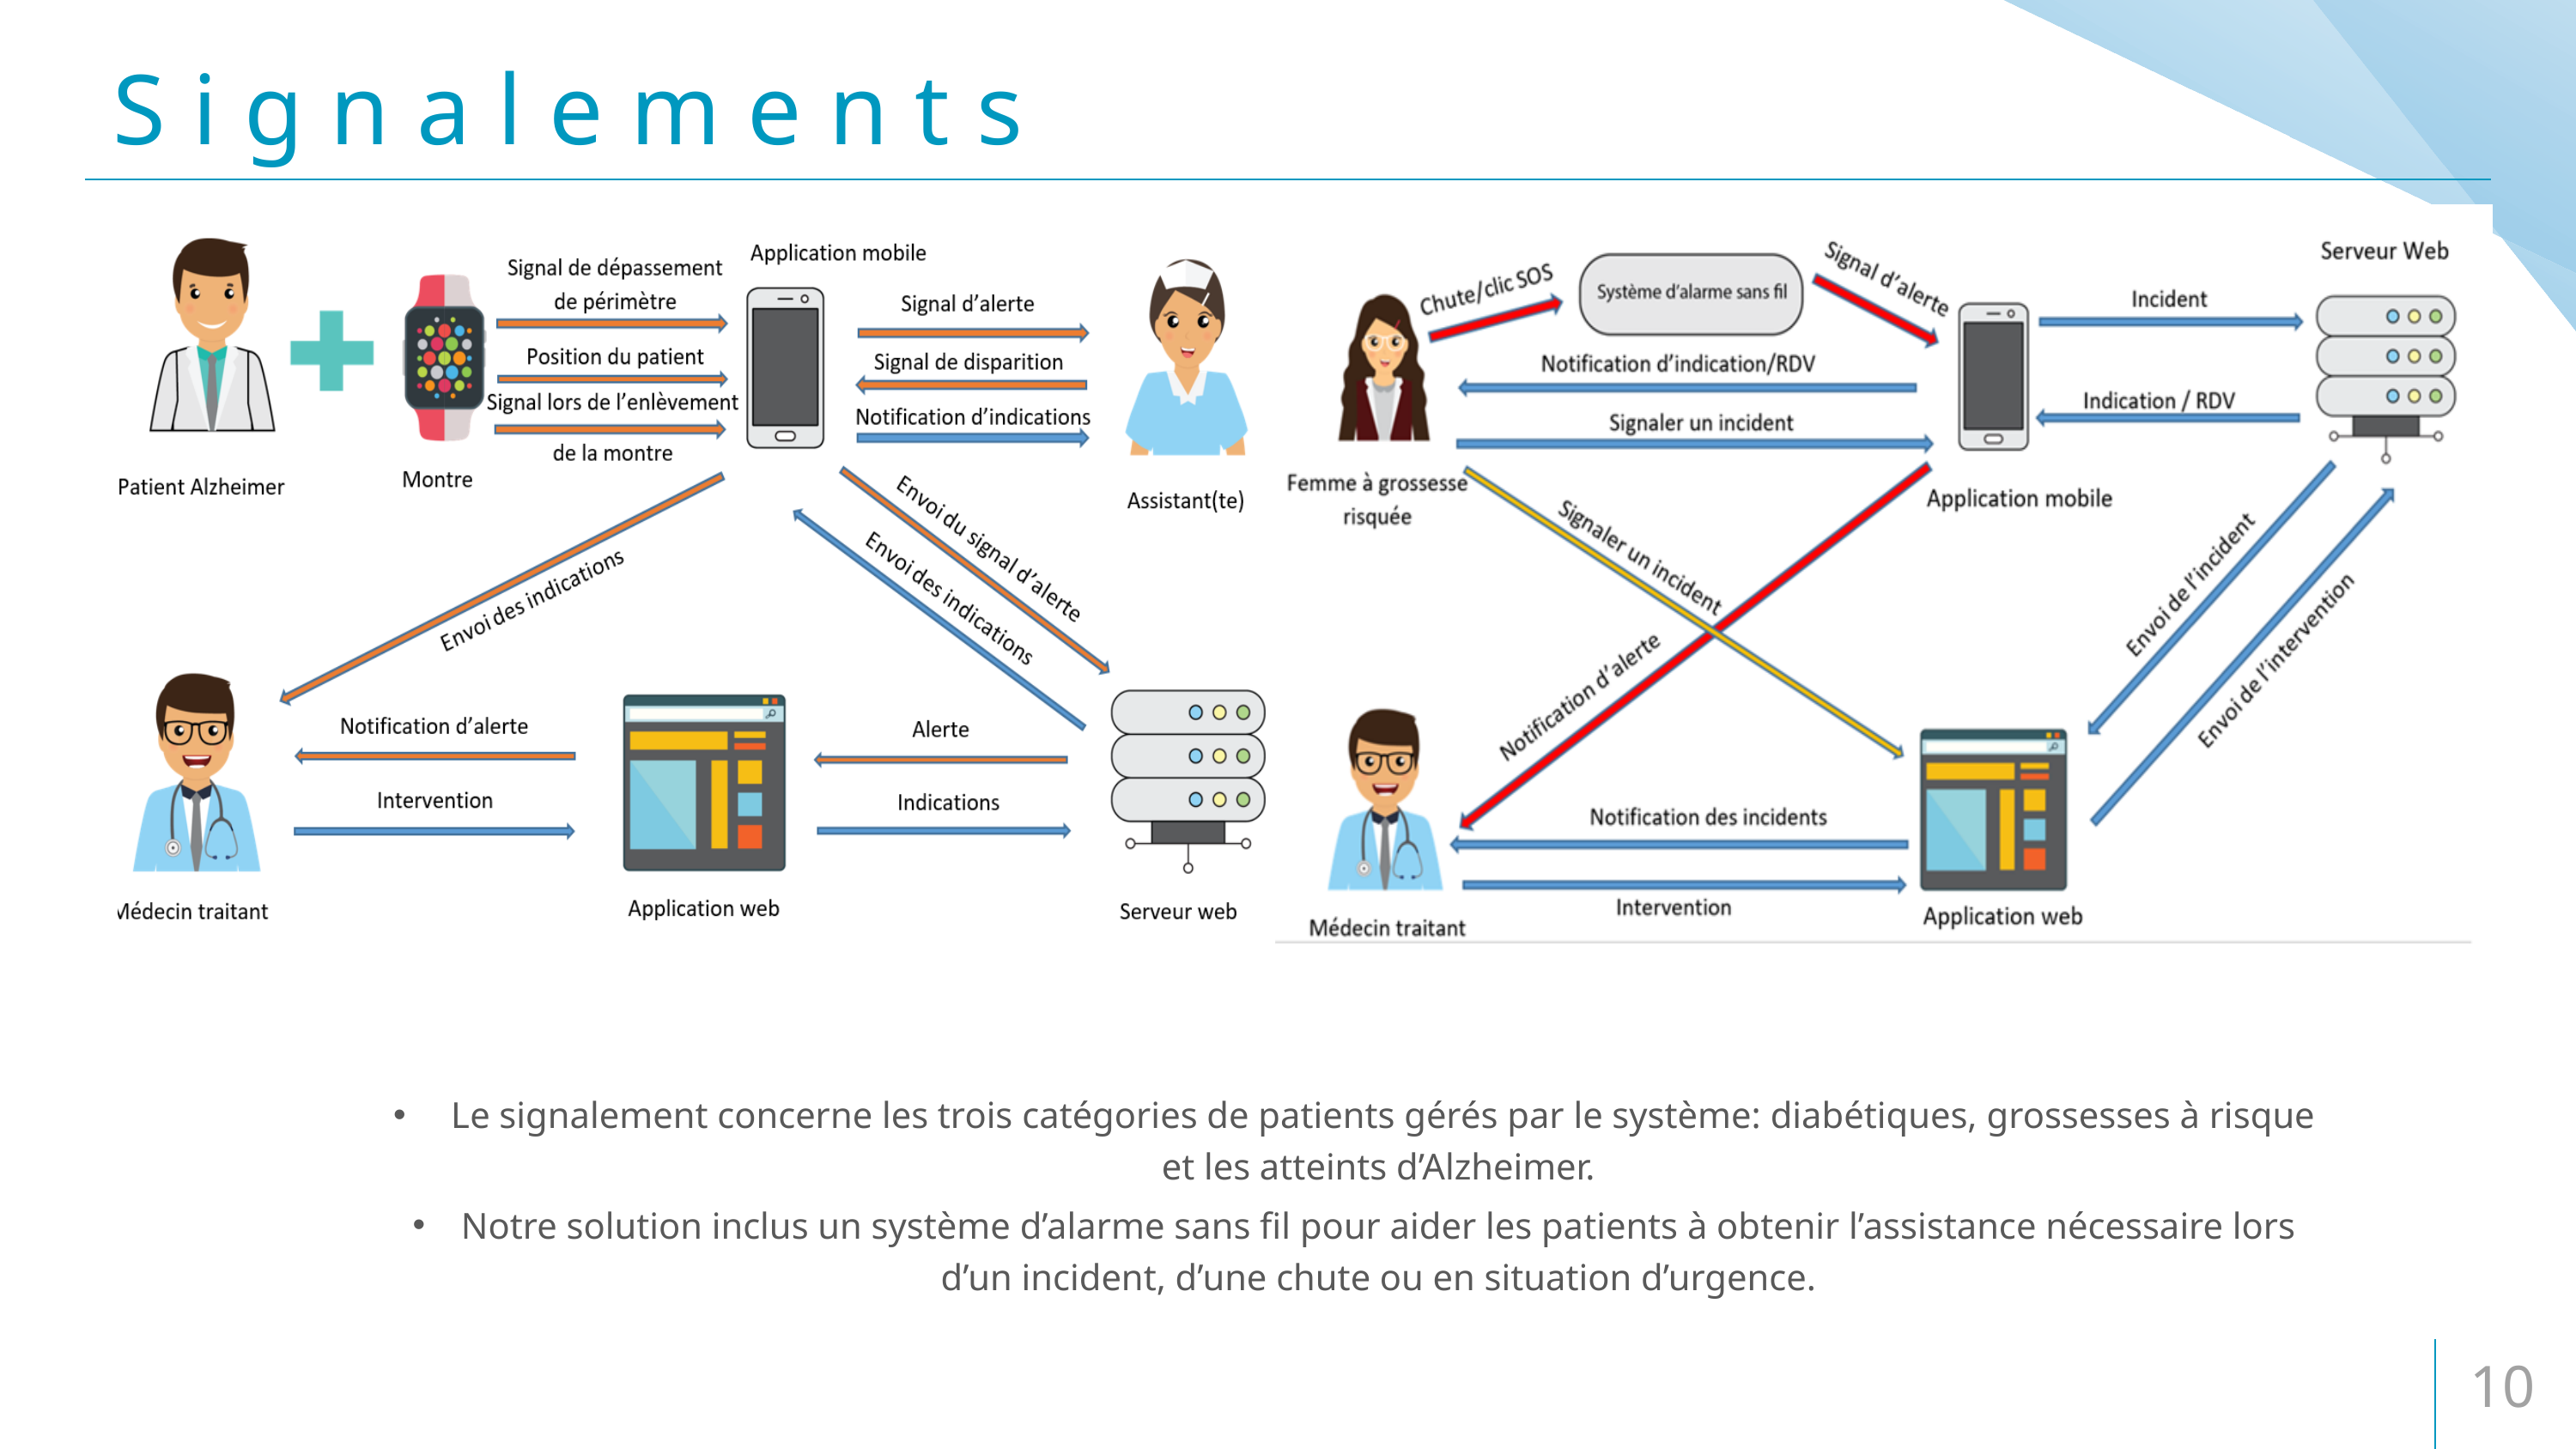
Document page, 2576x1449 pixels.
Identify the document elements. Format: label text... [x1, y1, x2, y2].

slide_number 10 [2446, 1350, 2575, 1428]
picture [117, 204, 2493, 947]
list Le signalement concerne les trois catégories de patients gérés par le système: diabétiques, grossesses à risque et les atteints d’Alzheimer. Notre solution inclus un système d’alarme sans fil pour aider les patients à obtenir l’assistance nécessaire lors d’un incident, d’une chute ou en situation d’urgence. [368, 1072, 2341, 1314]
title Signalements [89, 27, 2448, 186]
